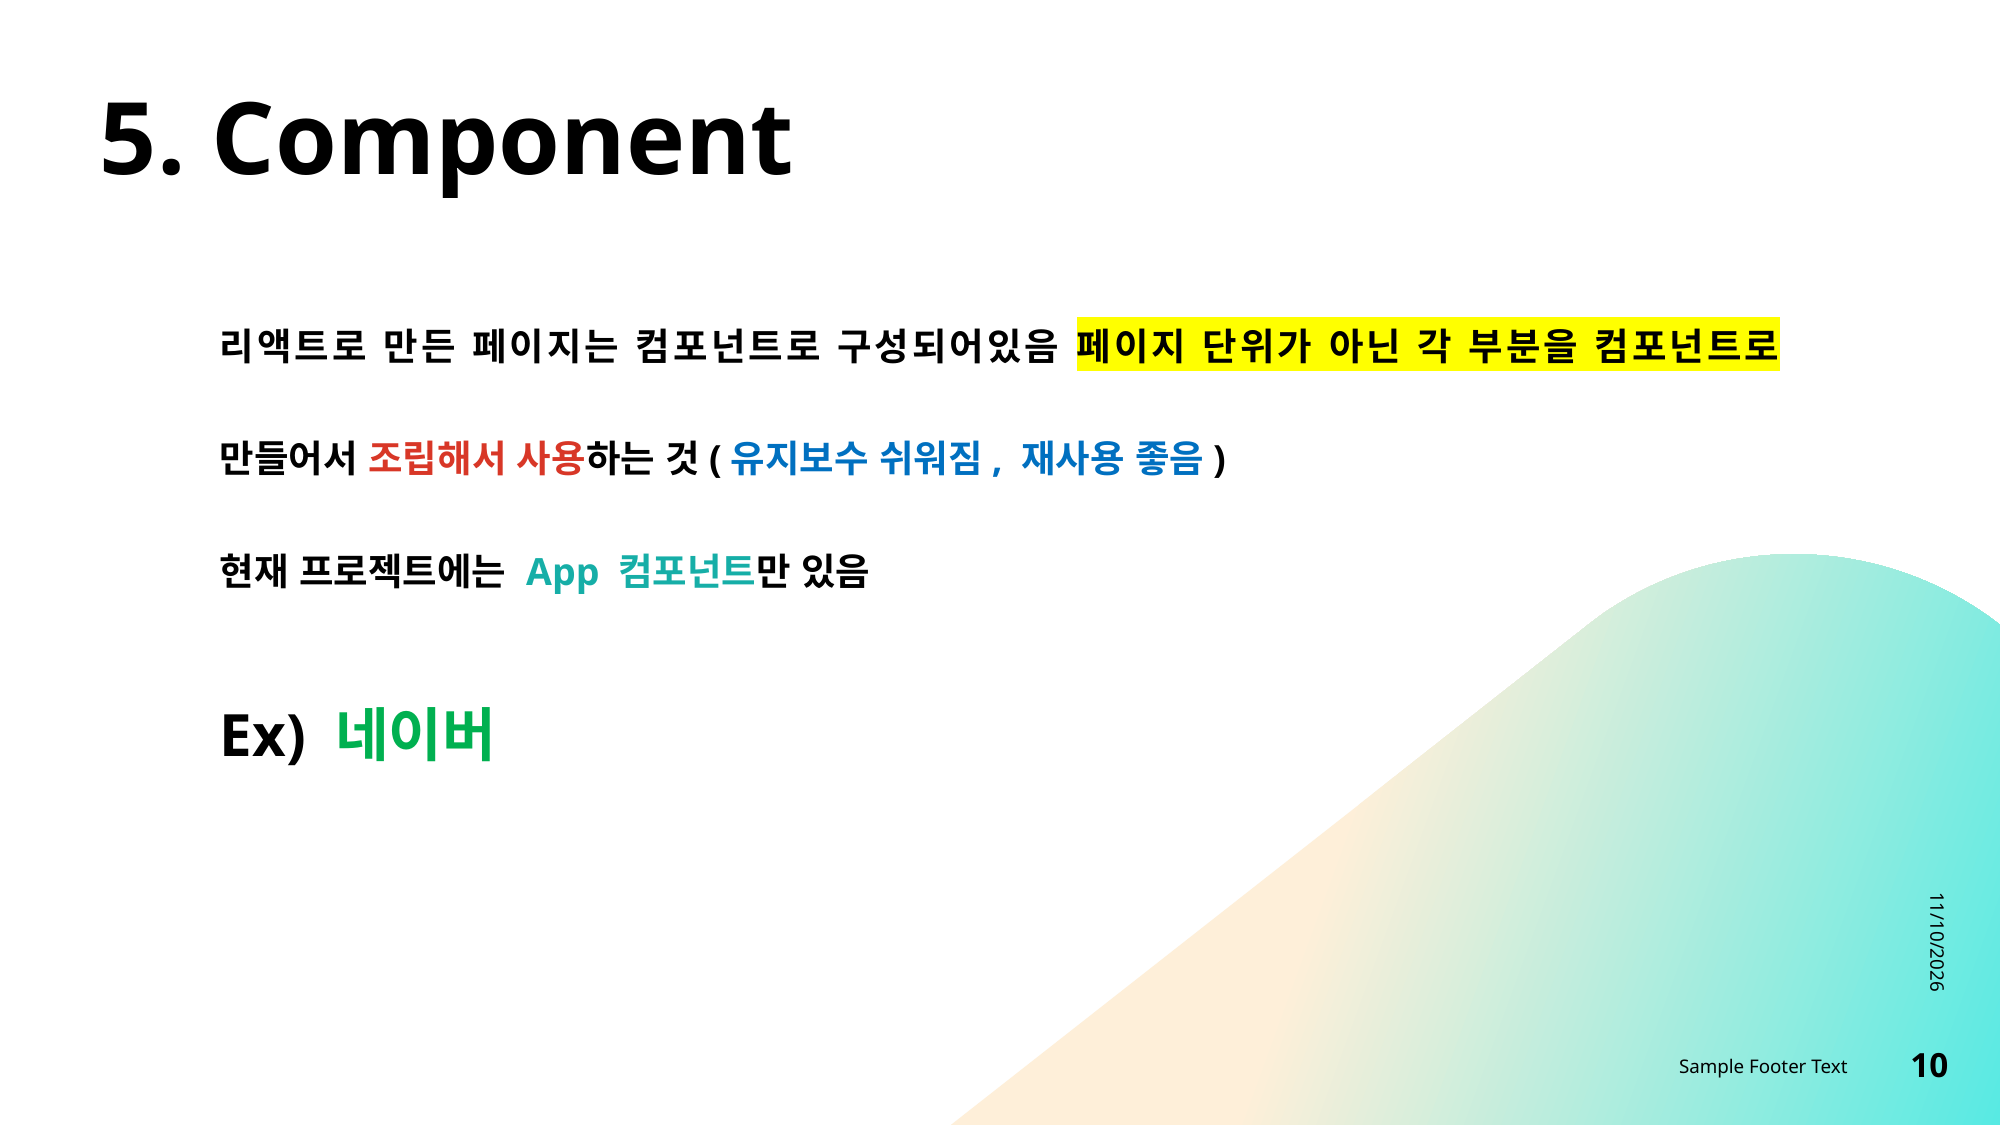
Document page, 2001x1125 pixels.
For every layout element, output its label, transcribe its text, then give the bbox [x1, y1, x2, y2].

title 5. Component [85, 56, 1915, 202]
text_box 리액트로 만든 페이지는 컴포넌트로 구성되어있음 페이지 단위가 아닌 각 부분을 컴포넌트로 만들어서 조립해서 사용하는 것(유지보수 쉬워짐, 재사용 좋음) 현재 프로젝트에는 App 컴포넌트만 있음 Ex) 네이버 [205, 247, 1795, 775]
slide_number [1906, 571, 1967, 1008]
slide_number 10 [1862, 1036, 1964, 1097]
footer Sample Footer Text [1412, 1036, 1862, 1097]
